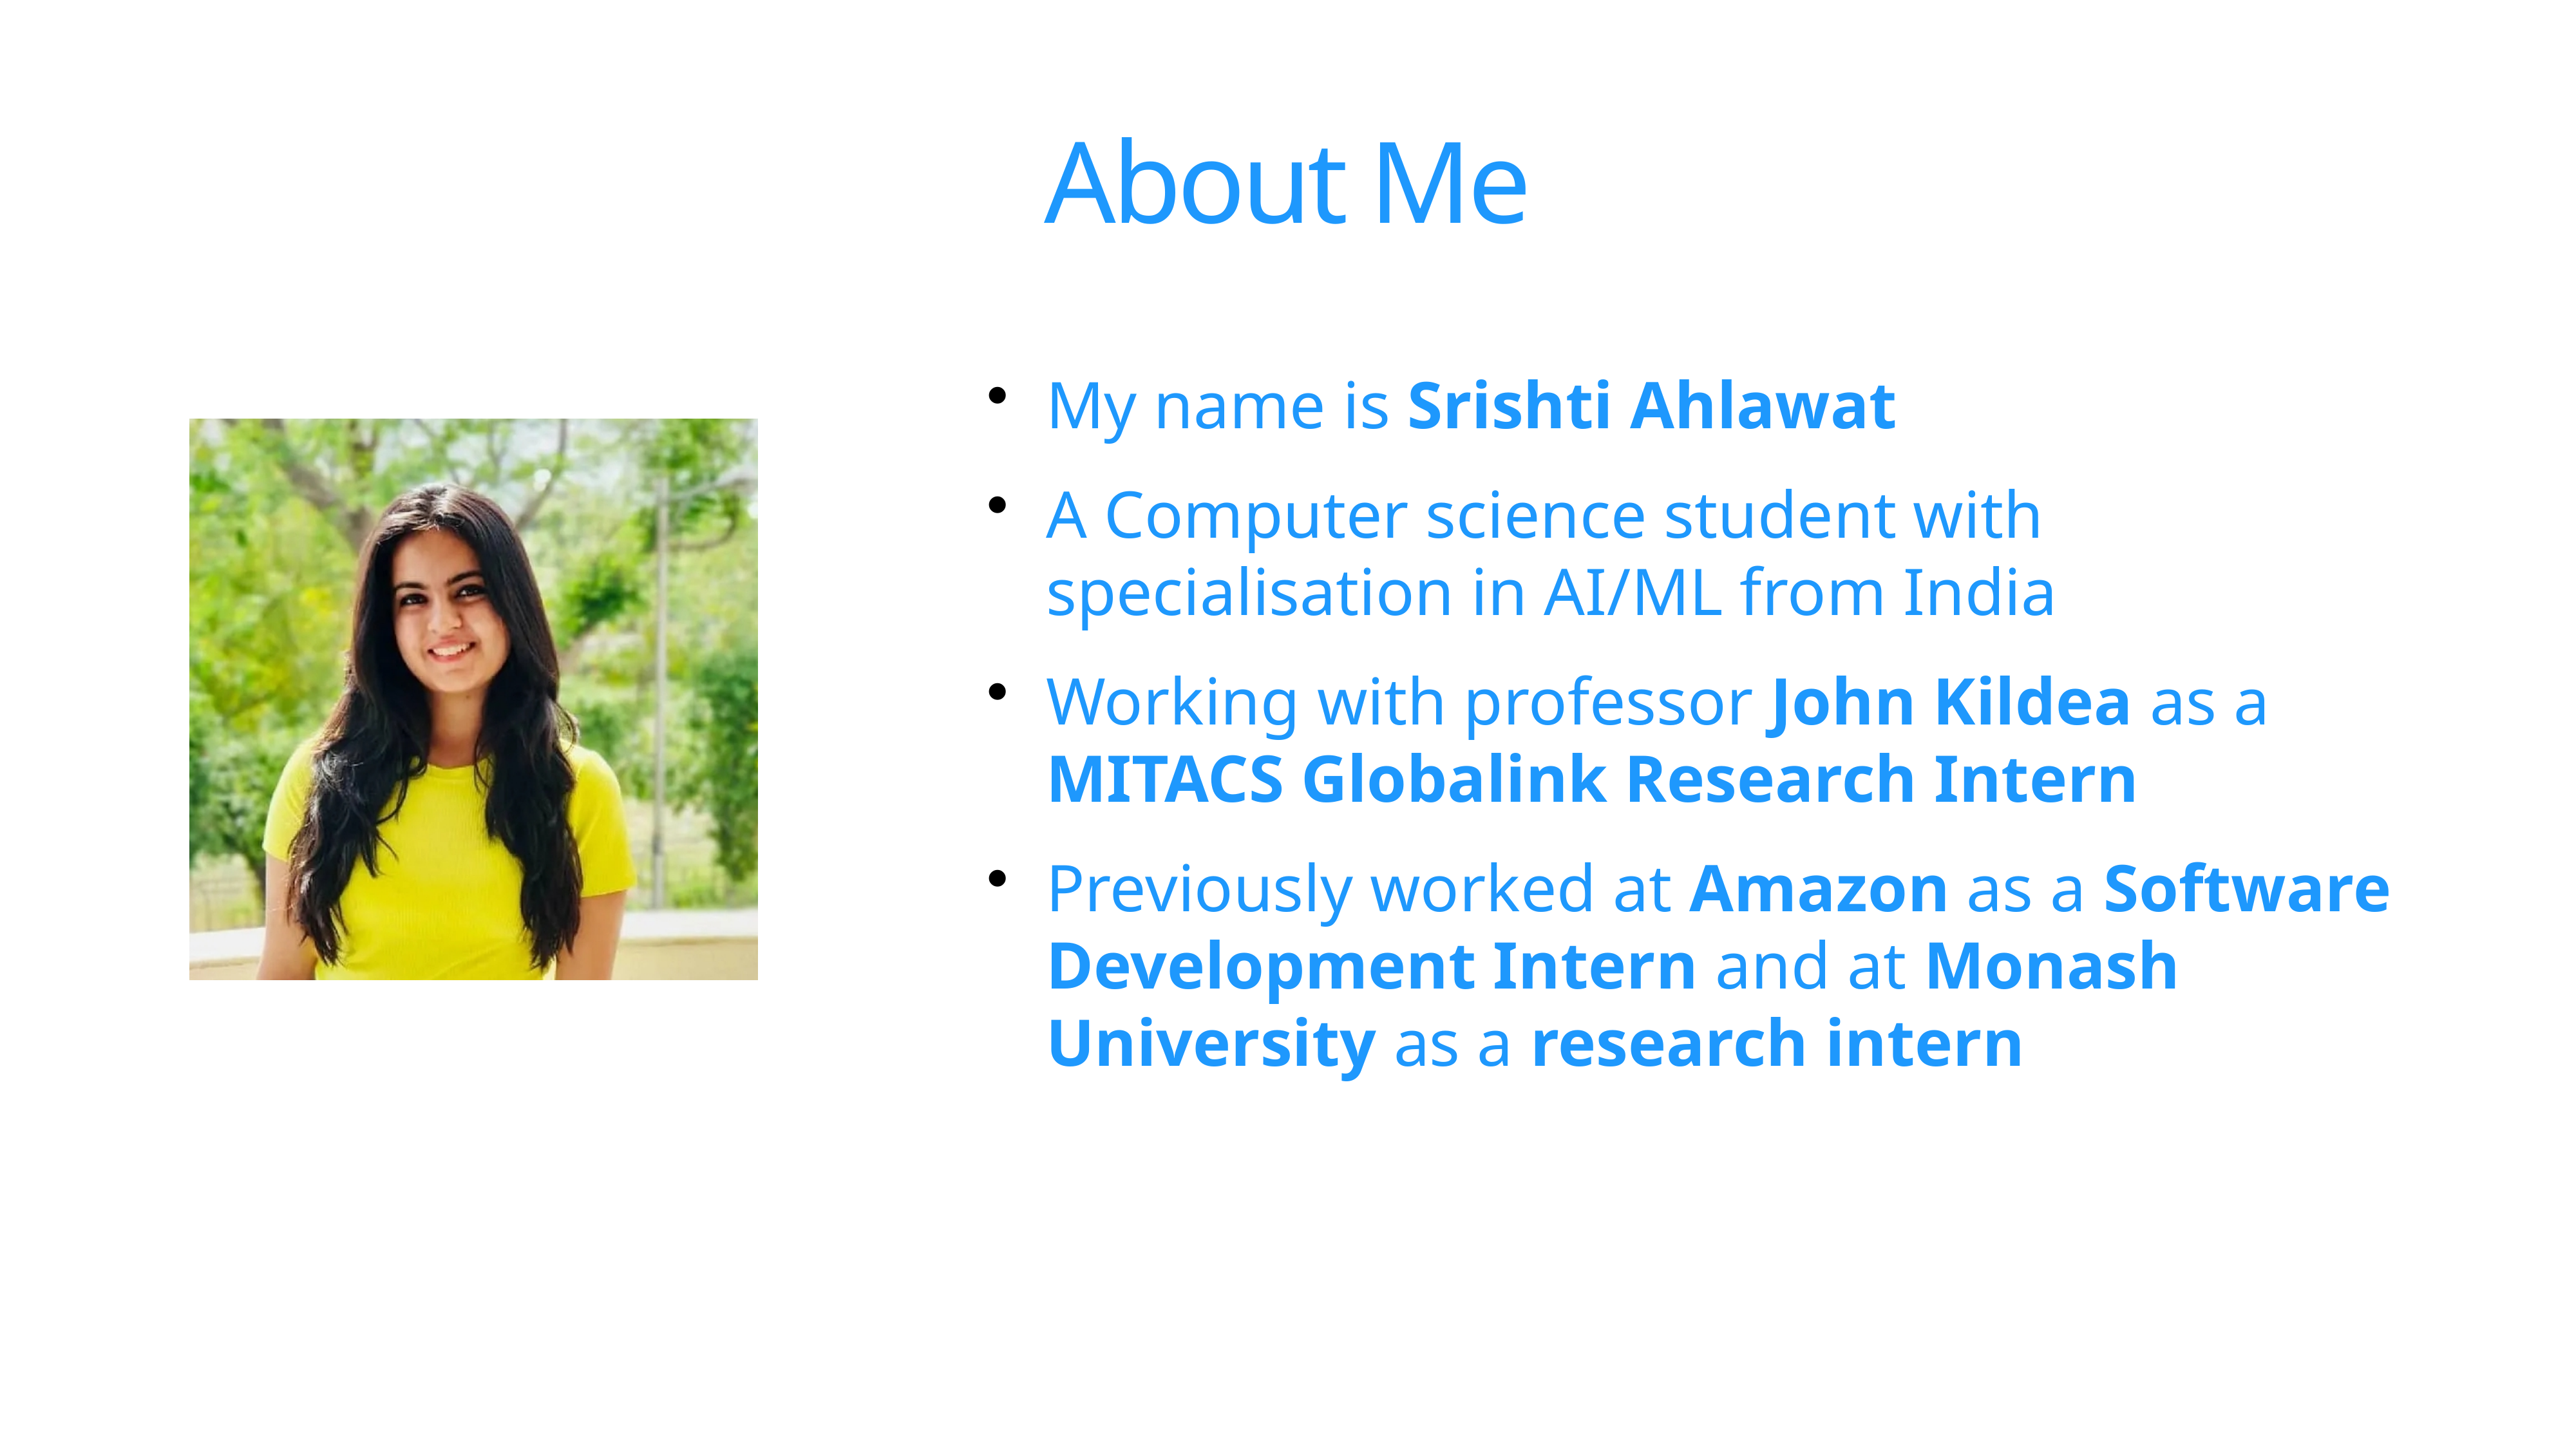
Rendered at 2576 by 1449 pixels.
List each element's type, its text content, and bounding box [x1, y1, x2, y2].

picture [189, 419, 759, 980]
title About Me [133, 85, 2443, 251]
list My name is Srishti Ahlawat A Computer science student with specialisation in AI/ML from India Working with professor John Kildea as a MITACS Globalink Research Intern Previously worked at Amazon as a Software Development Intern and at Monash University as a research intern [981, 358, 2435, 1251]
